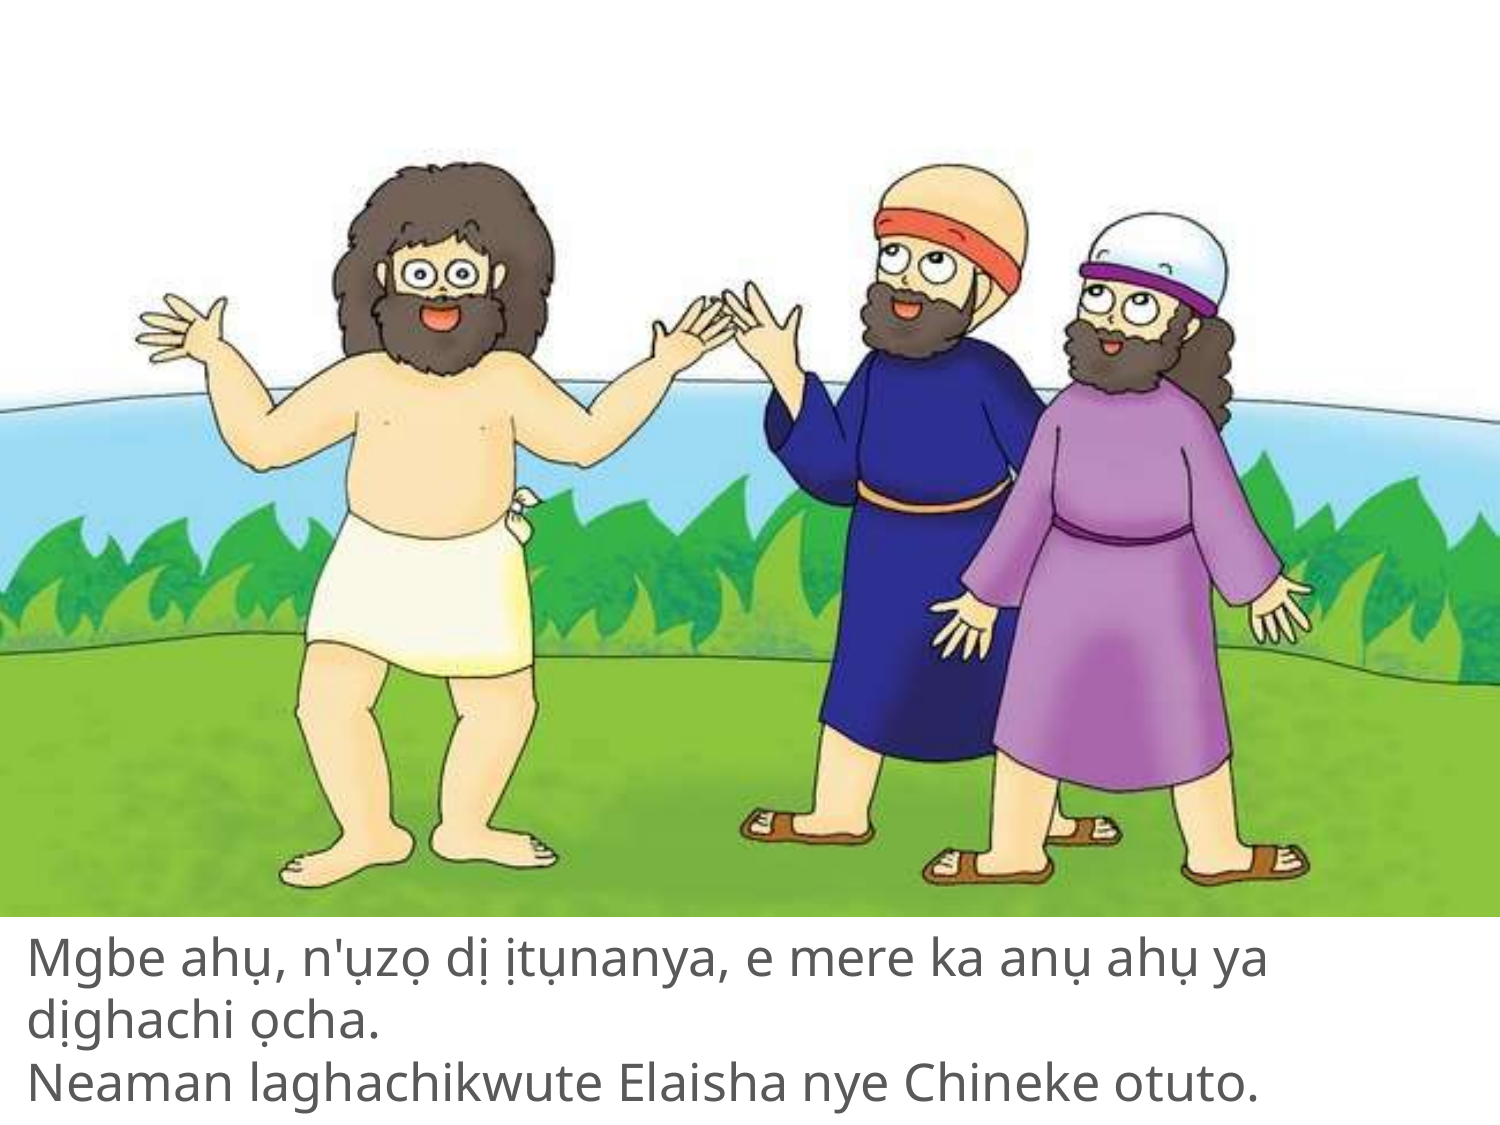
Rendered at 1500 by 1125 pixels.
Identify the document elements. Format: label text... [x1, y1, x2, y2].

text_box Mgbe ahụ, n'ụzọ dị ịtụnanya, e mere ka anụ ahụ ya dịghachi ọcha. Neaman laghachikwute Elaisha nye Chineke otuto. [11, 924, 1498, 1119]
picture [0, 1, 1500, 918]
